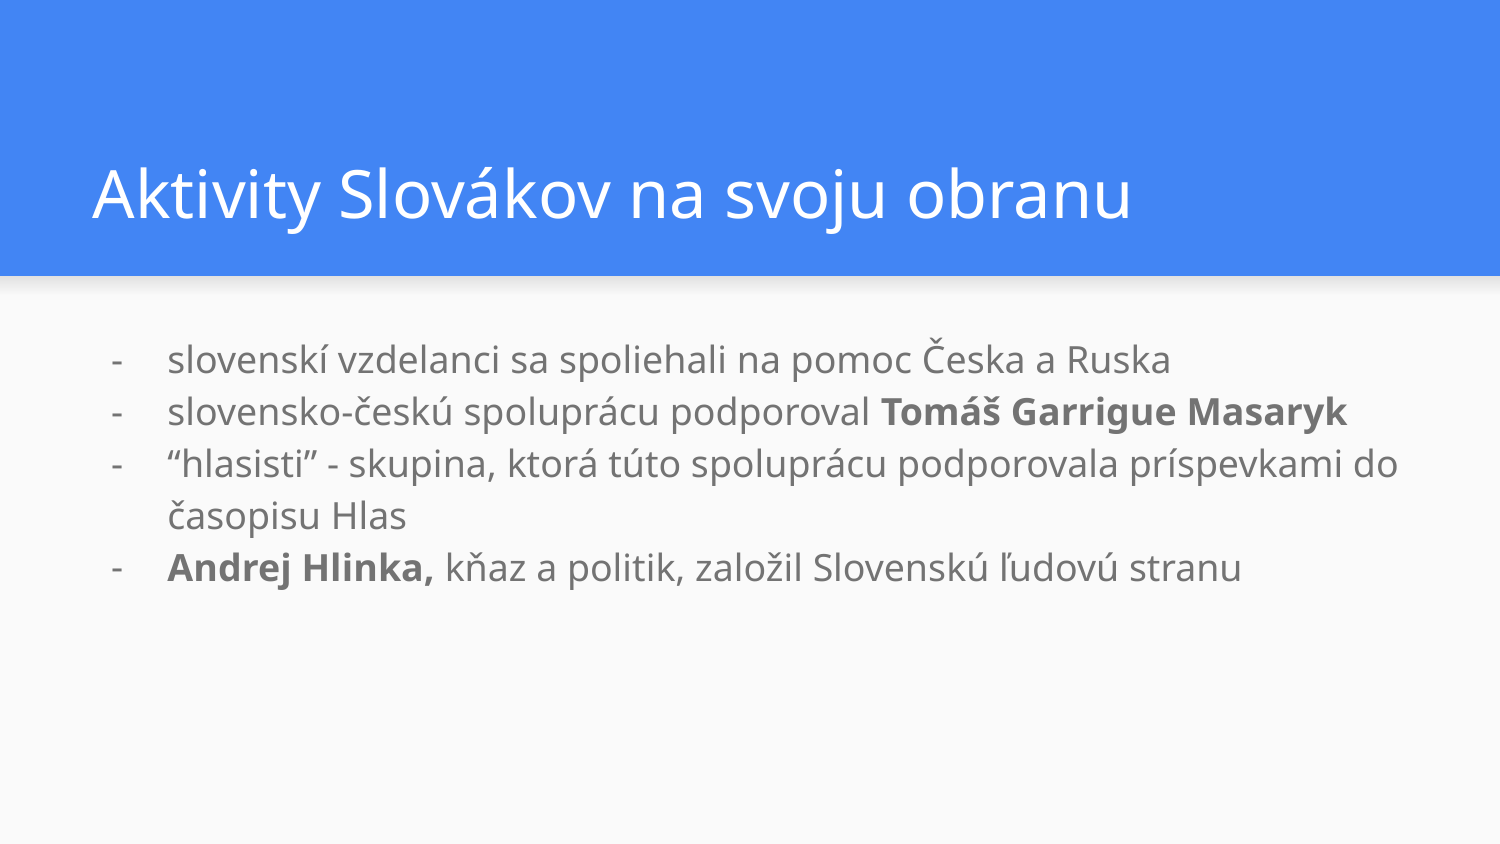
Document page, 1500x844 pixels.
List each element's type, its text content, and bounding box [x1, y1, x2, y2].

list slovenskí vzdelanci sa spoliehali na pomoc Česka a Ruska slovensko-českú spoluprácu podporoval Tomáš Garrigue Masaryk “hlasisti” - skupina, ktorá túto spoluprácu podporovala príspevkami do časopisu Hlas Andrej Hlinka, kňaz a politik, založil Slovenskú ľudovú stranu [77, 314, 1427, 760]
title Aktivity Slovákov na svoju obranu [77, 121, 1427, 248]
